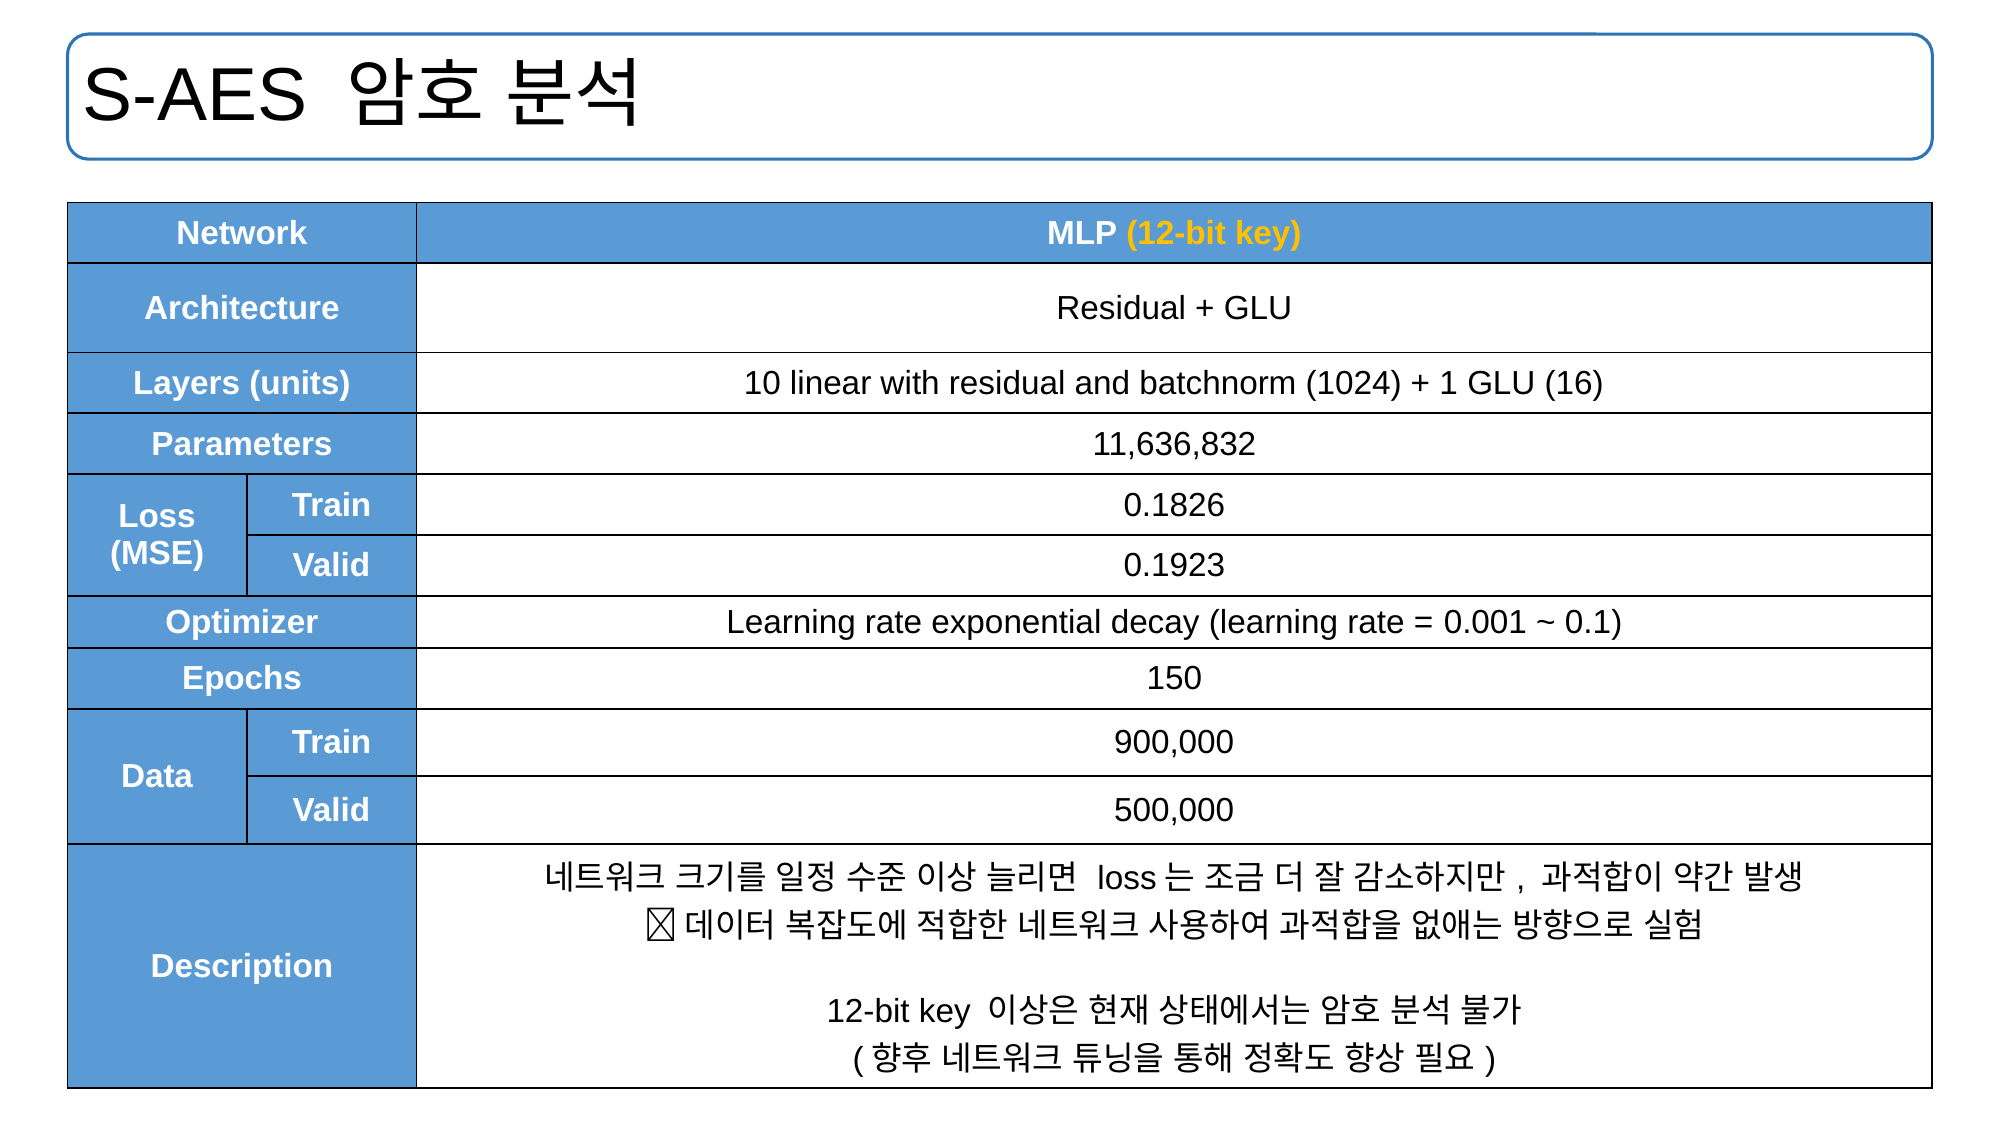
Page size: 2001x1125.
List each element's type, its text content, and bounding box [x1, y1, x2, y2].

table_cell Valid [248, 536, 416, 595]
table_cell Loss (MSE) [68, 475, 246, 595]
table_cell 10 linear with residual and batchnorm (1024) + 1 GLU (16) [417, 353, 1931, 412]
table_cell Architecture [68, 264, 416, 352]
table_cell Parameters [68, 414, 416, 473]
table_cell Optimizer [68, 597, 416, 647]
table_cell 0.1826 [417, 475, 1931, 534]
table_cell Train [248, 475, 416, 534]
table_cell Layers (units) [68, 353, 416, 412]
table_cell 900,000 [417, 710, 1931, 775]
table_cell Residual + GLU [417, 264, 1931, 352]
table_cell Learning rate exponential decay (learning rate = 0.001 ~ 0.1) [417, 597, 1931, 647]
table_cell Description [68, 845, 416, 1087]
table_cell Epochs [68, 649, 416, 708]
table_cell 네트워크 크기를 일정 수준 이상 늘리면 loss는 조금 더 잘 감소하지만, 과적합이 약간 발생  데이터 복잡도에 적합한 네트워크 사용하여 과적합을 없애는 방향으로 실험 12-bit key 이상은 현재 상태에서는 암호 분석 불가 (향후 네트워크 튜닝을 통해 정확도 향상 필요) [417, 845, 1931, 1087]
table_cell Train [248, 710, 416, 775]
table_cell 11,636,832 [417, 414, 1931, 473]
table_cell 0.1923 [417, 536, 1931, 595]
title S-AES 암호 분석 [67, 34, 1933, 160]
table_cell Valid [248, 777, 416, 843]
table_cell 150 [417, 649, 1931, 708]
table_cell 500,000 [417, 777, 1931, 843]
table_header Network [68, 203, 416, 262]
table_header MLP (12-bit key) [417, 203, 1931, 262]
table_cell Data [68, 710, 246, 843]
